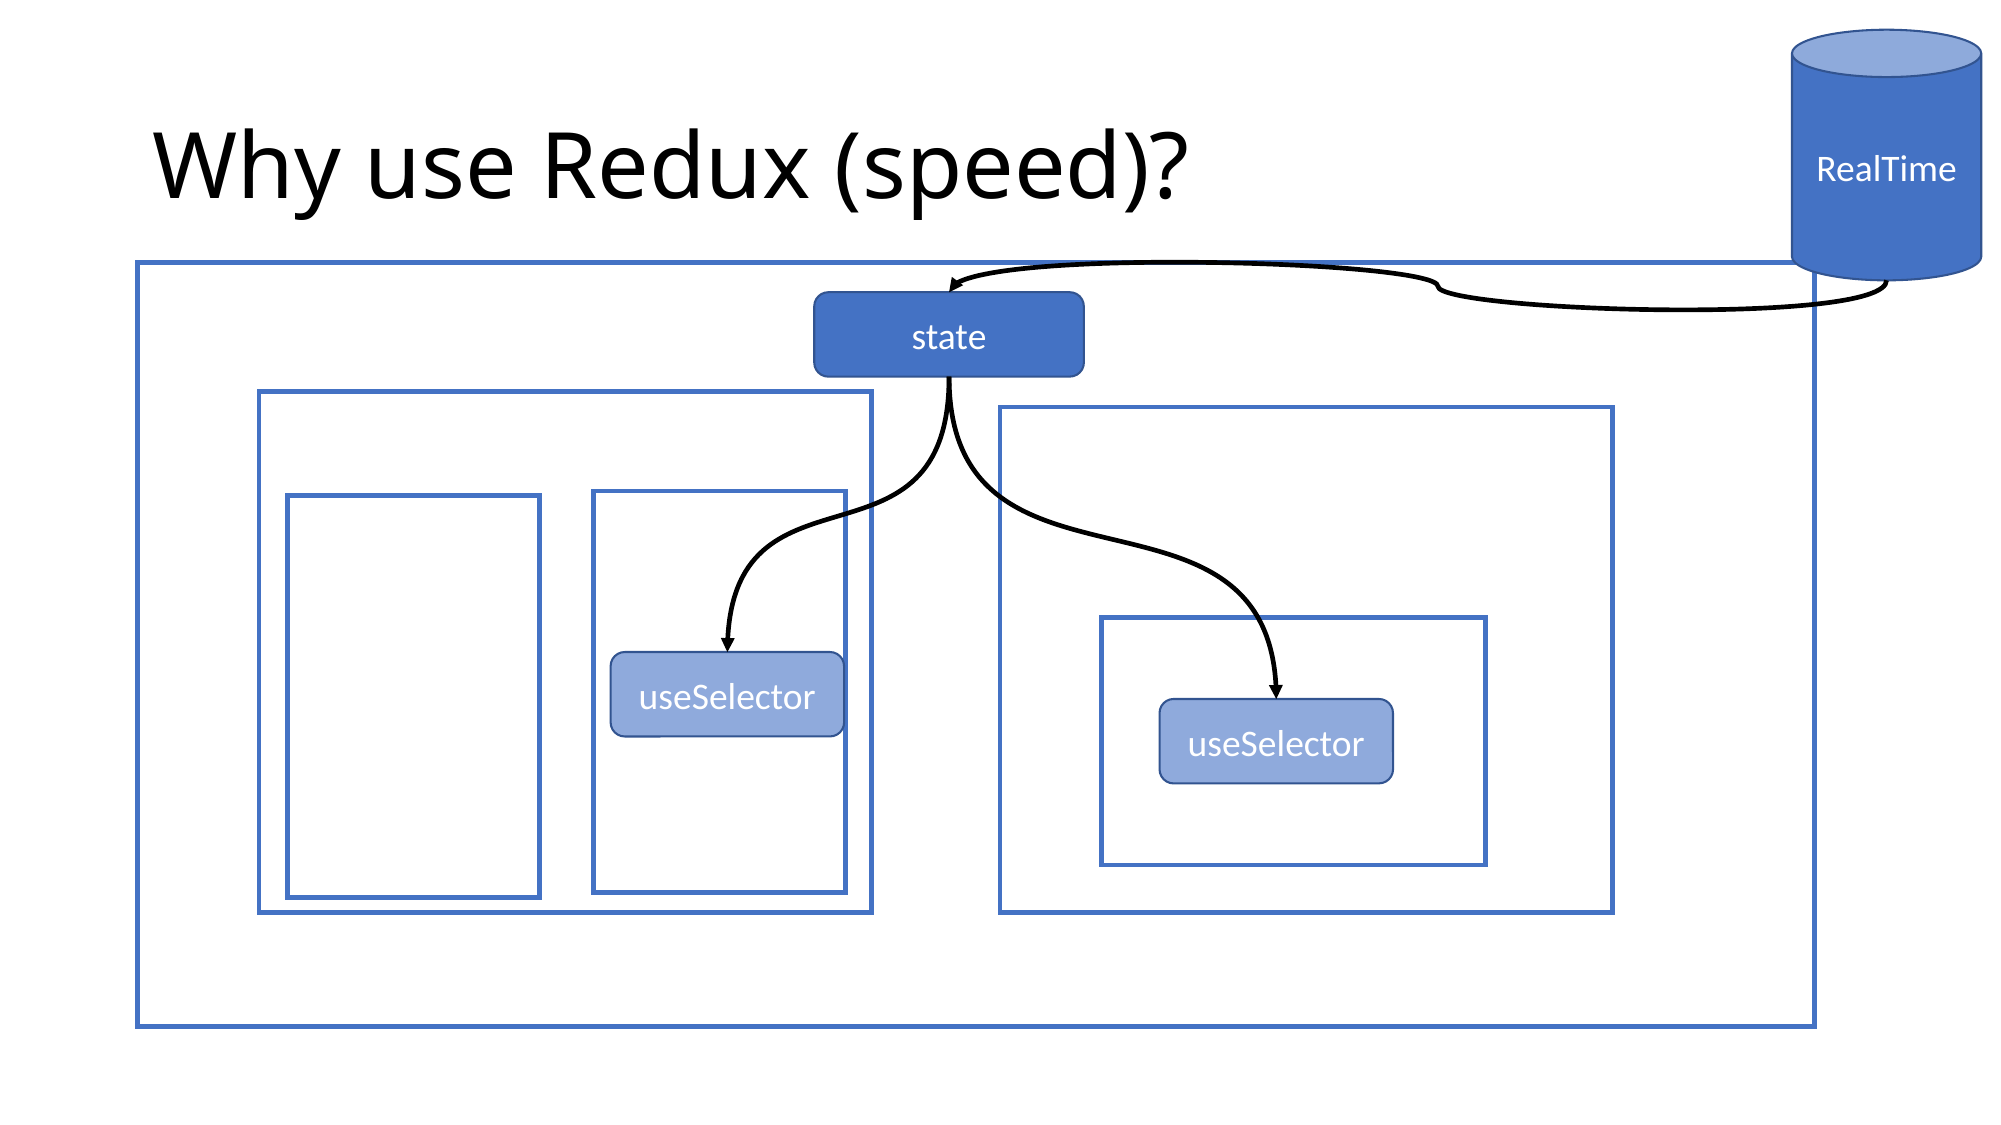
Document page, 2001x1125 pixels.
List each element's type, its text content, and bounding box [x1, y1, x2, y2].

text_box RealTime [1790, 28, 1983, 282]
title Why use Redux (speed)? [137, 59, 1790, 261]
text_box useSelector [1158, 697, 1395, 785]
text_box [136, 261, 1815, 1028]
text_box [951, 374, 1274, 702]
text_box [700, 403, 951, 626]
text_box useSelector [609, 650, 846, 738]
text_box state [813, 291, 1085, 378]
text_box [949, 154, 1792, 293]
text_box [593, 490, 846, 894]
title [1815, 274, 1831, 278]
text_box [1100, 616, 1487, 866]
text_box [286, 495, 540, 899]
